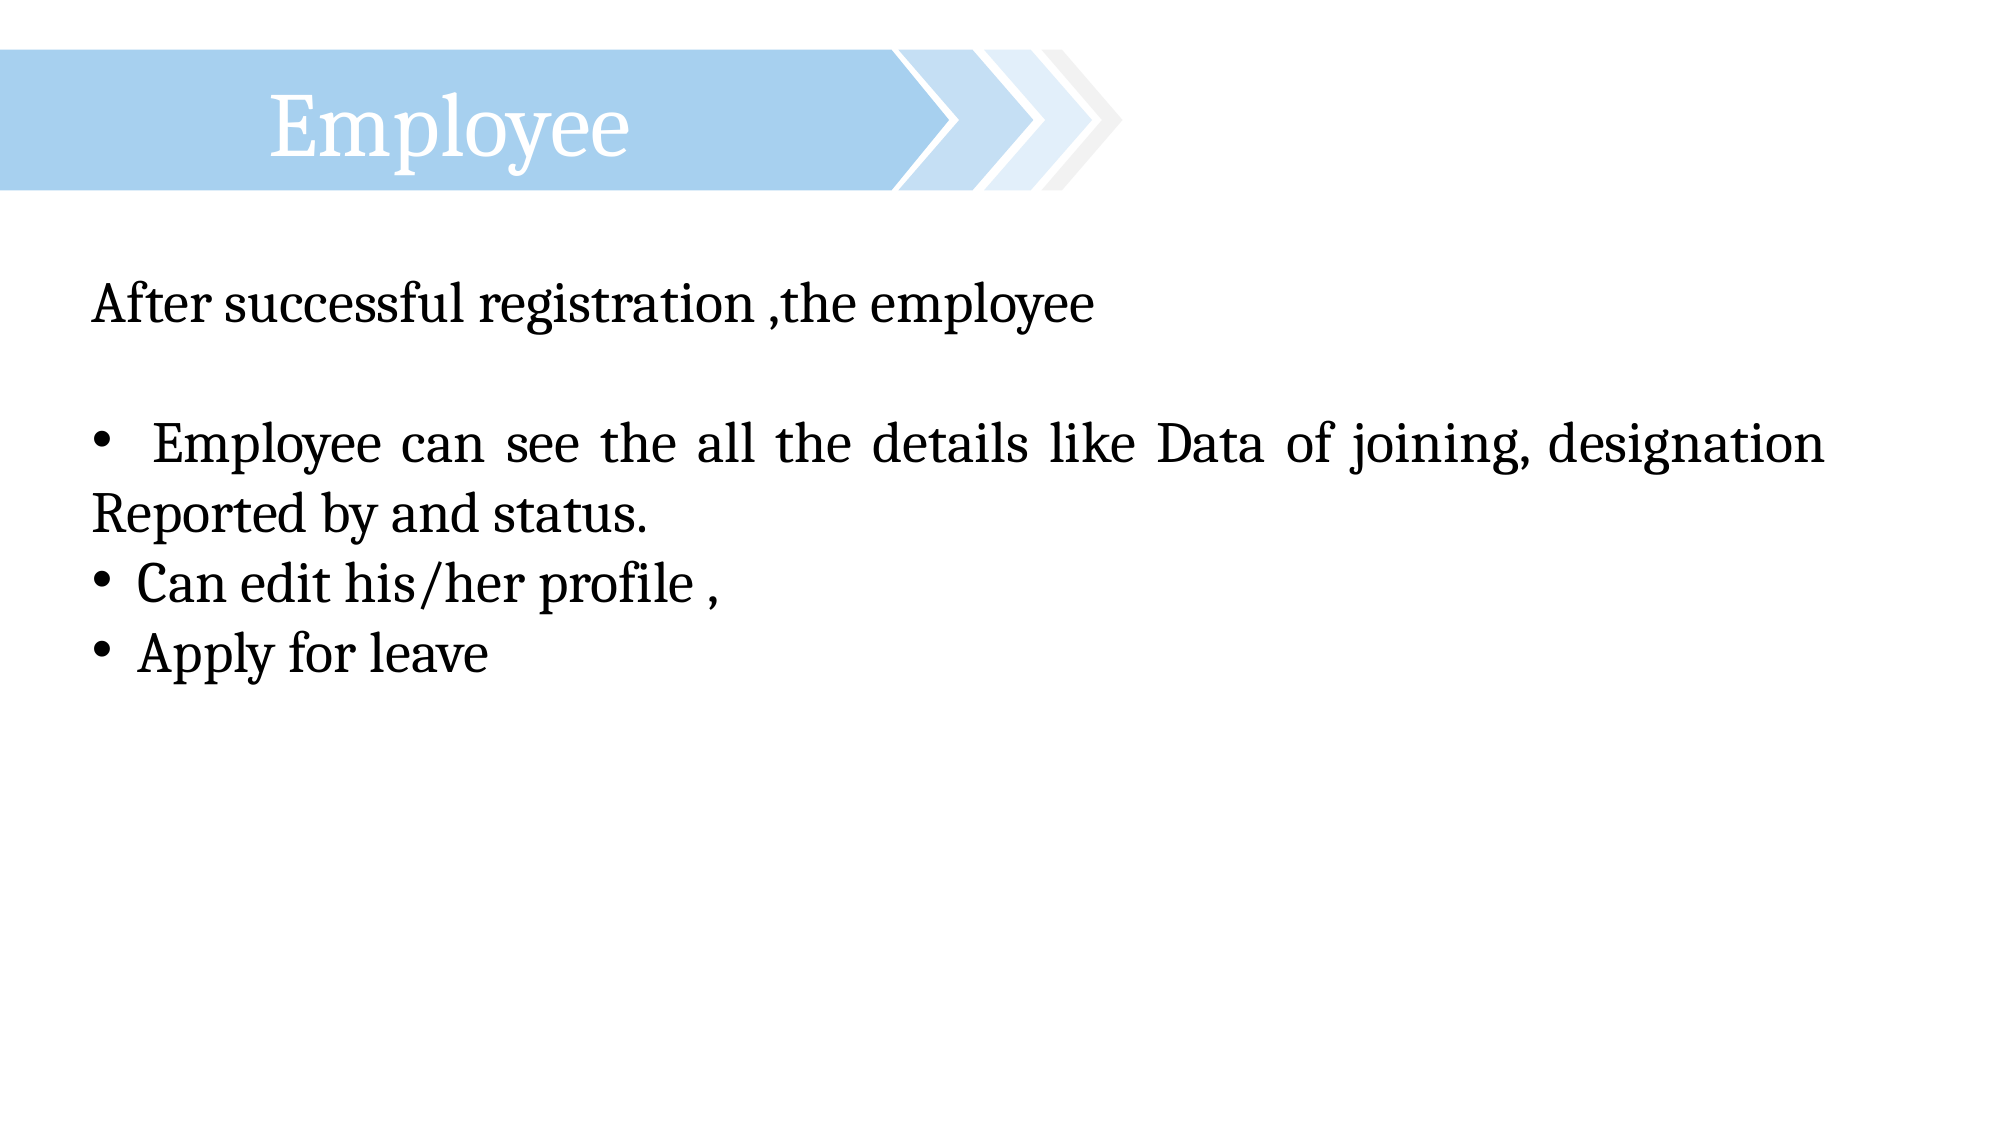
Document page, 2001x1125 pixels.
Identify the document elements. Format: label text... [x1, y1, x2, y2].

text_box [0, 49, 1123, 191]
text_box After successful registration ,the employee Employee can see the all the details like Data of joining, designation Reported by and status. Can edit his/her profile , Apply for leave [77, 256, 1843, 692]
